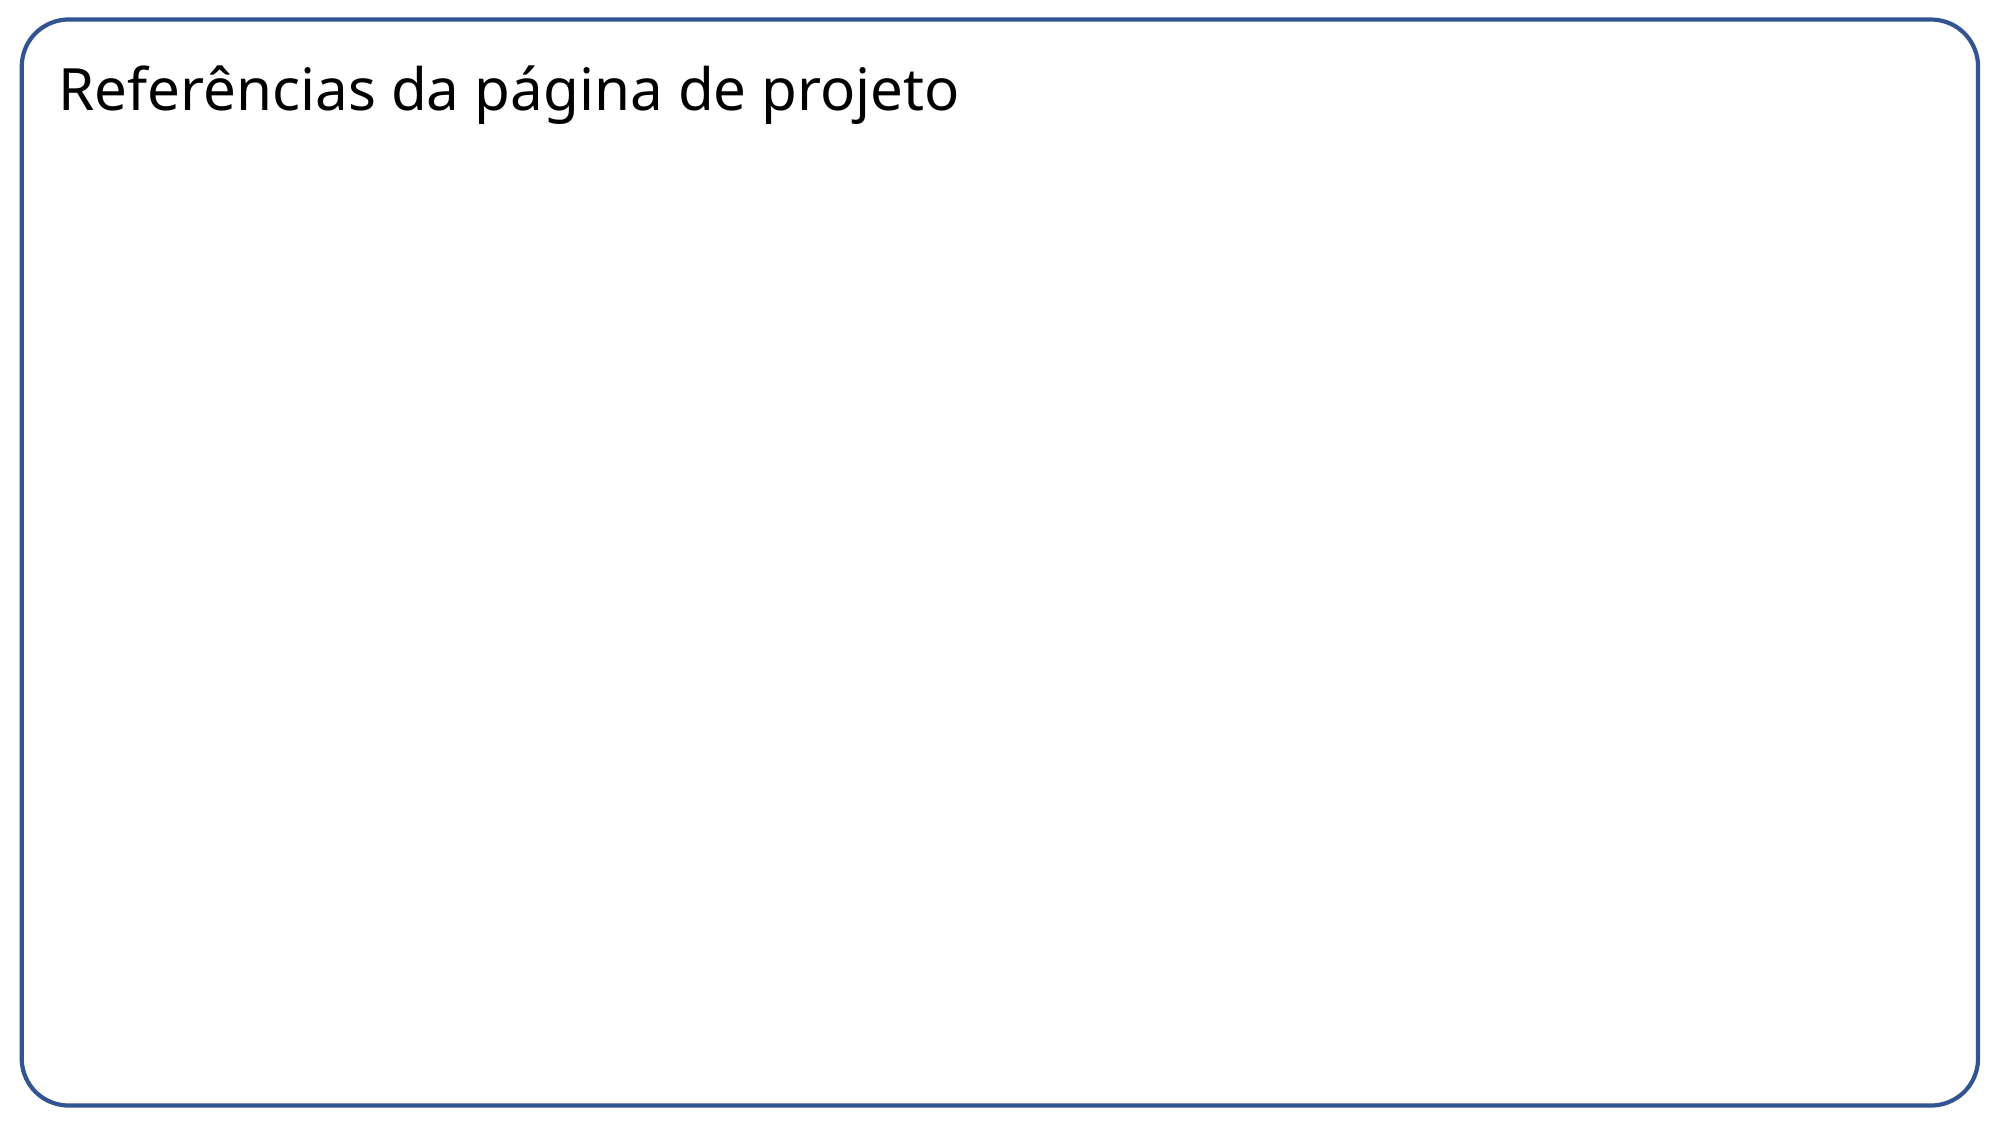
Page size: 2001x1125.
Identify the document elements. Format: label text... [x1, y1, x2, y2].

title Referências da página de projeto [43, 0, 1769, 201]
